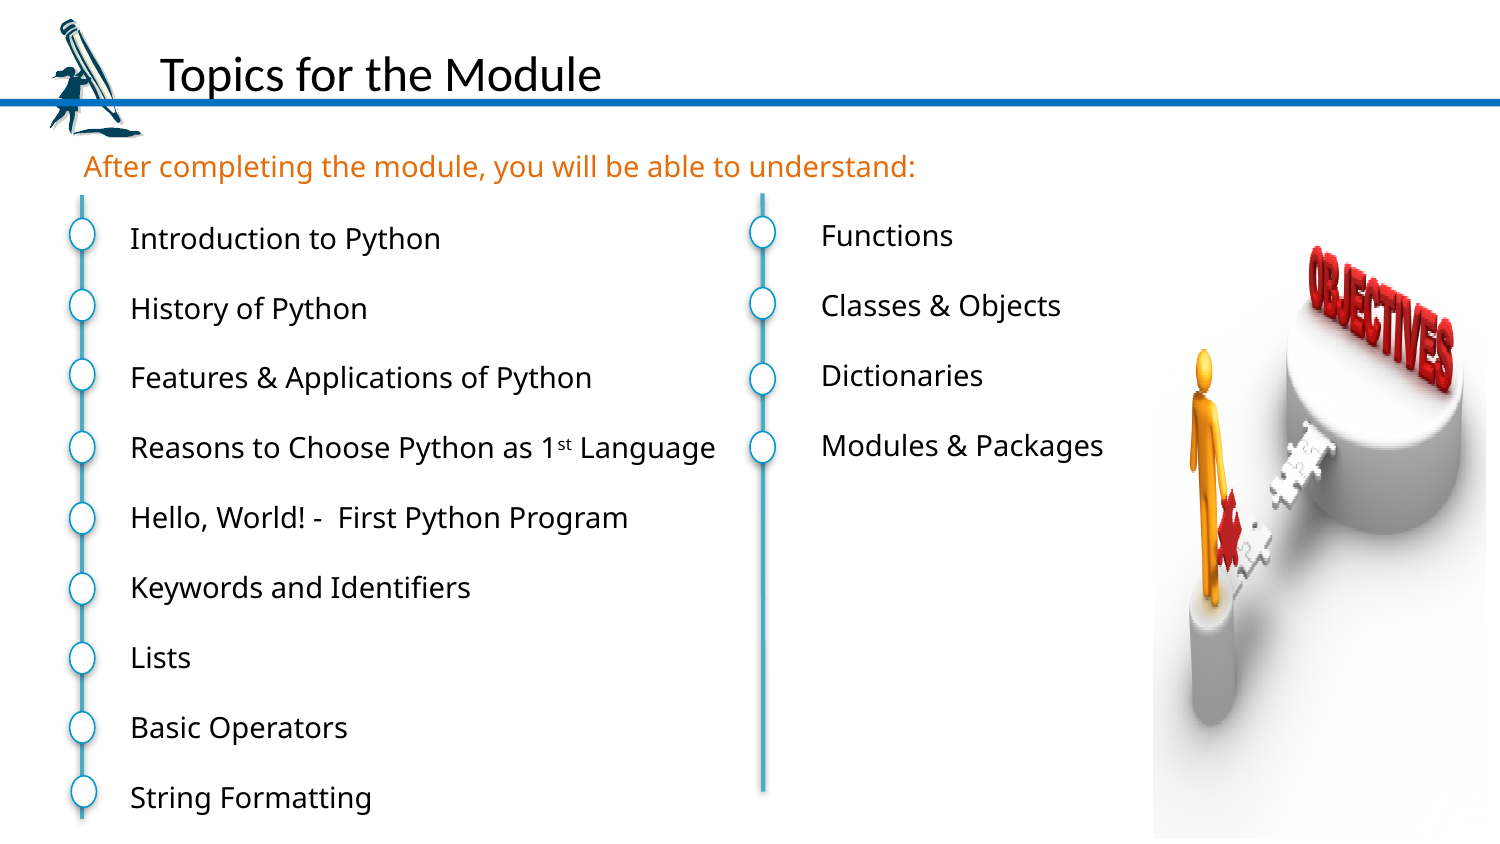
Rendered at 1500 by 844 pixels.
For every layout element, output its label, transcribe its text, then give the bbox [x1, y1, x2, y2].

text_box [68, 359, 77, 390]
text_box [87, 359, 96, 390]
text_box [87, 642, 96, 674]
text_box [68, 712, 77, 743]
text_box [68, 219, 77, 250]
text_box [87, 502, 96, 534]
text_box [87, 712, 96, 743]
text_box [87, 775, 98, 808]
text_box [68, 432, 77, 463]
text_box [87, 289, 96, 321]
text_box [68, 573, 77, 604]
text_box ` [0, 98, 45, 107]
text_box [768, 432, 776, 463]
picture [1152, 150, 1486, 839]
picture [71, 40, 88, 73]
text_box [87, 573, 96, 605]
text_box [68, 290, 77, 321]
text_box After completing the module, you will be able to understand: [69, 140, 932, 191]
text_box [87, 431, 96, 463]
text_box [749, 288, 757, 319]
text_box [87, 218, 96, 250]
text_box [768, 363, 776, 394]
picture [50, 18, 145, 140]
text_box Topics for the Module [150, 33, 830, 98]
text_box [768, 217, 776, 248]
text_box [749, 432, 757, 463]
text_box [70, 777, 77, 806]
text_box [768, 288, 776, 319]
text_box Introduction to Python History of Python Features & Applications of Python Reasons to Choose Python as 1st Language Hello, World! - First Python Program Keywords and Identifiers Lists Basic Operators String Formatting [115, 212, 732, 822]
text_box Functions Classes & Objects Dictionaries Modules & Packages [806, 210, 1120, 470]
text_box [749, 217, 757, 248]
text_box [68, 643, 77, 674]
text_box ` [150, 98, 1500, 107]
text_box [749, 364, 757, 394]
text_box [68, 503, 77, 534]
